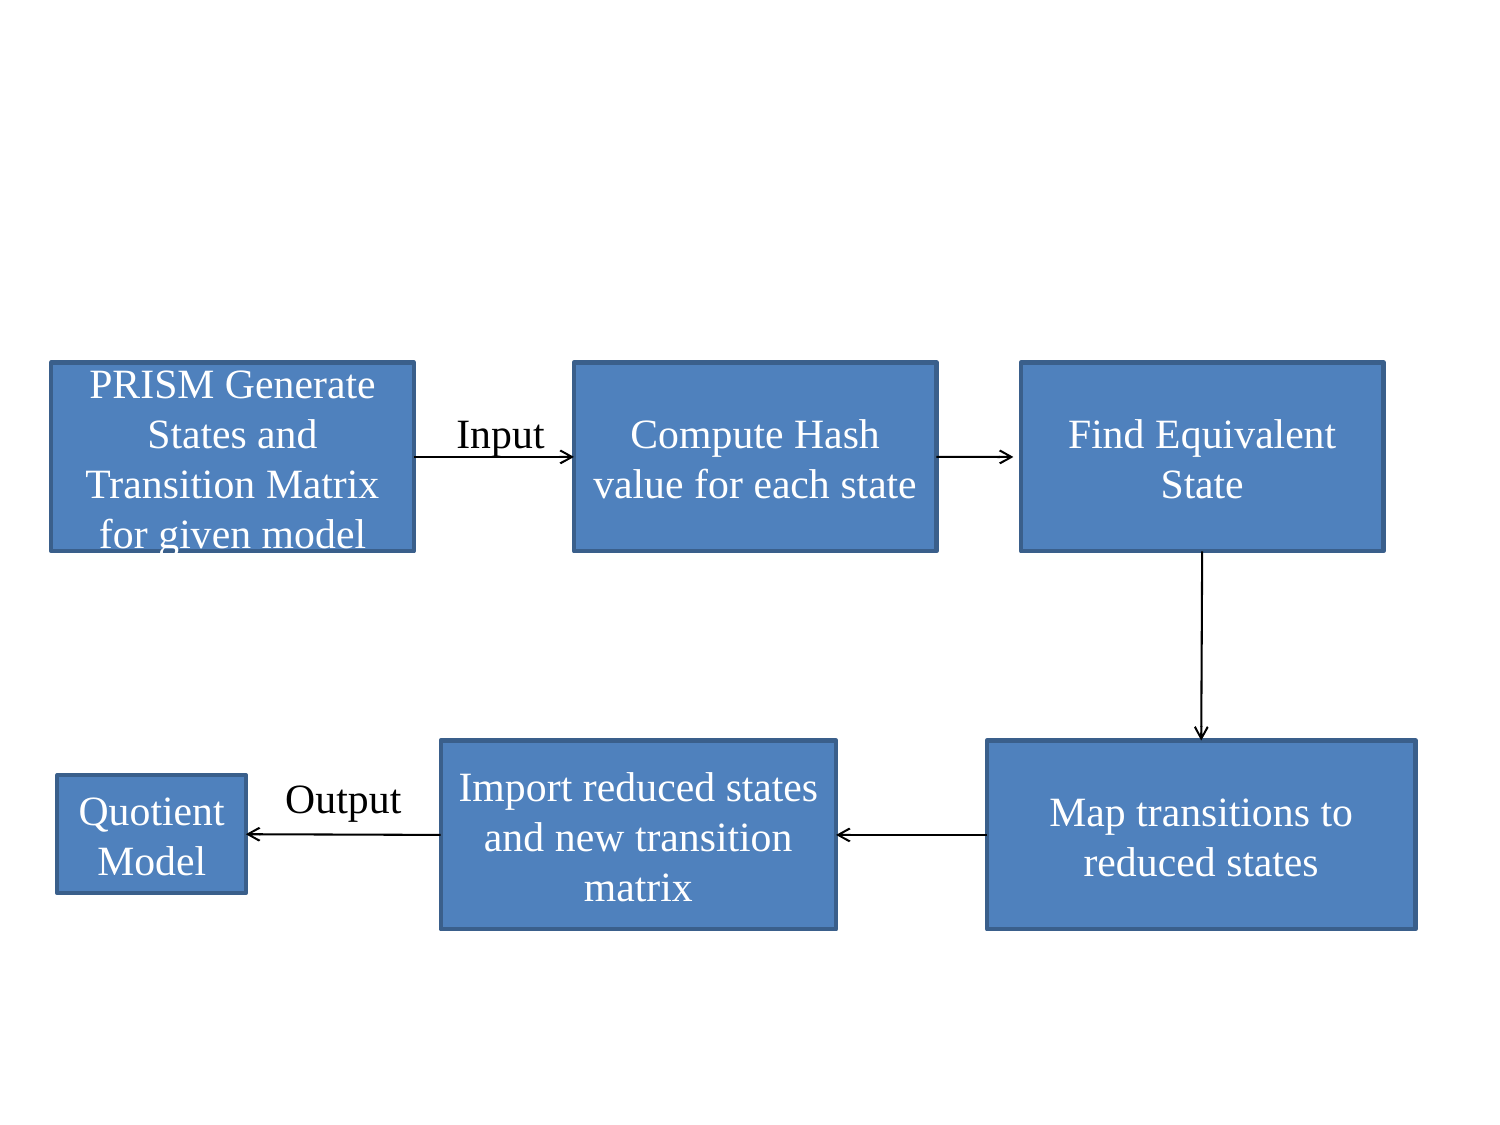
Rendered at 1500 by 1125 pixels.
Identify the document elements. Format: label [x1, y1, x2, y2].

text_box [50, 362, 1416, 930]
